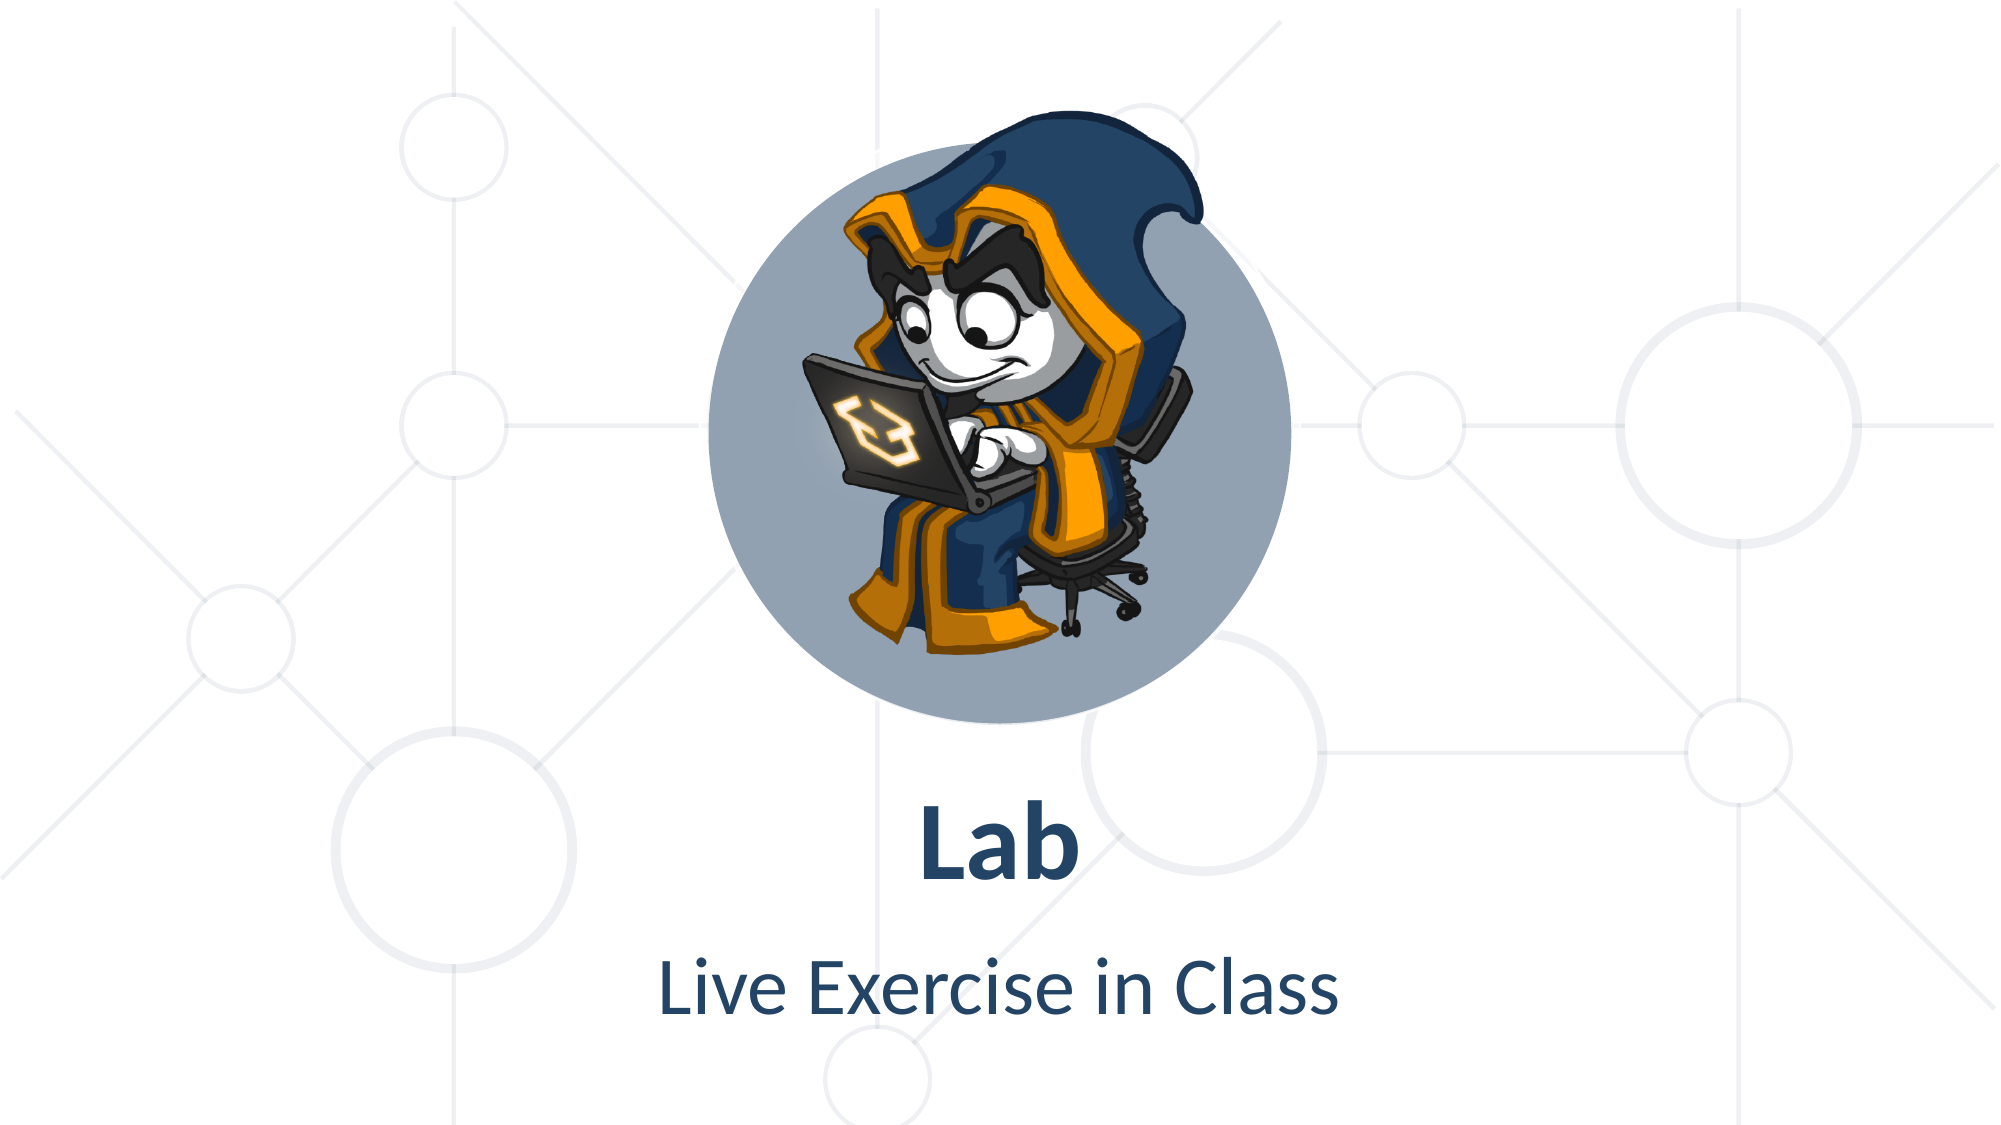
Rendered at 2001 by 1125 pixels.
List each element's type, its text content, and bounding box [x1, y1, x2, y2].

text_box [699, 56, 1301, 726]
subtitle Live Exercise in Class [100, 916, 1900, 1043]
title Lab [100, 771, 1900, 898]
